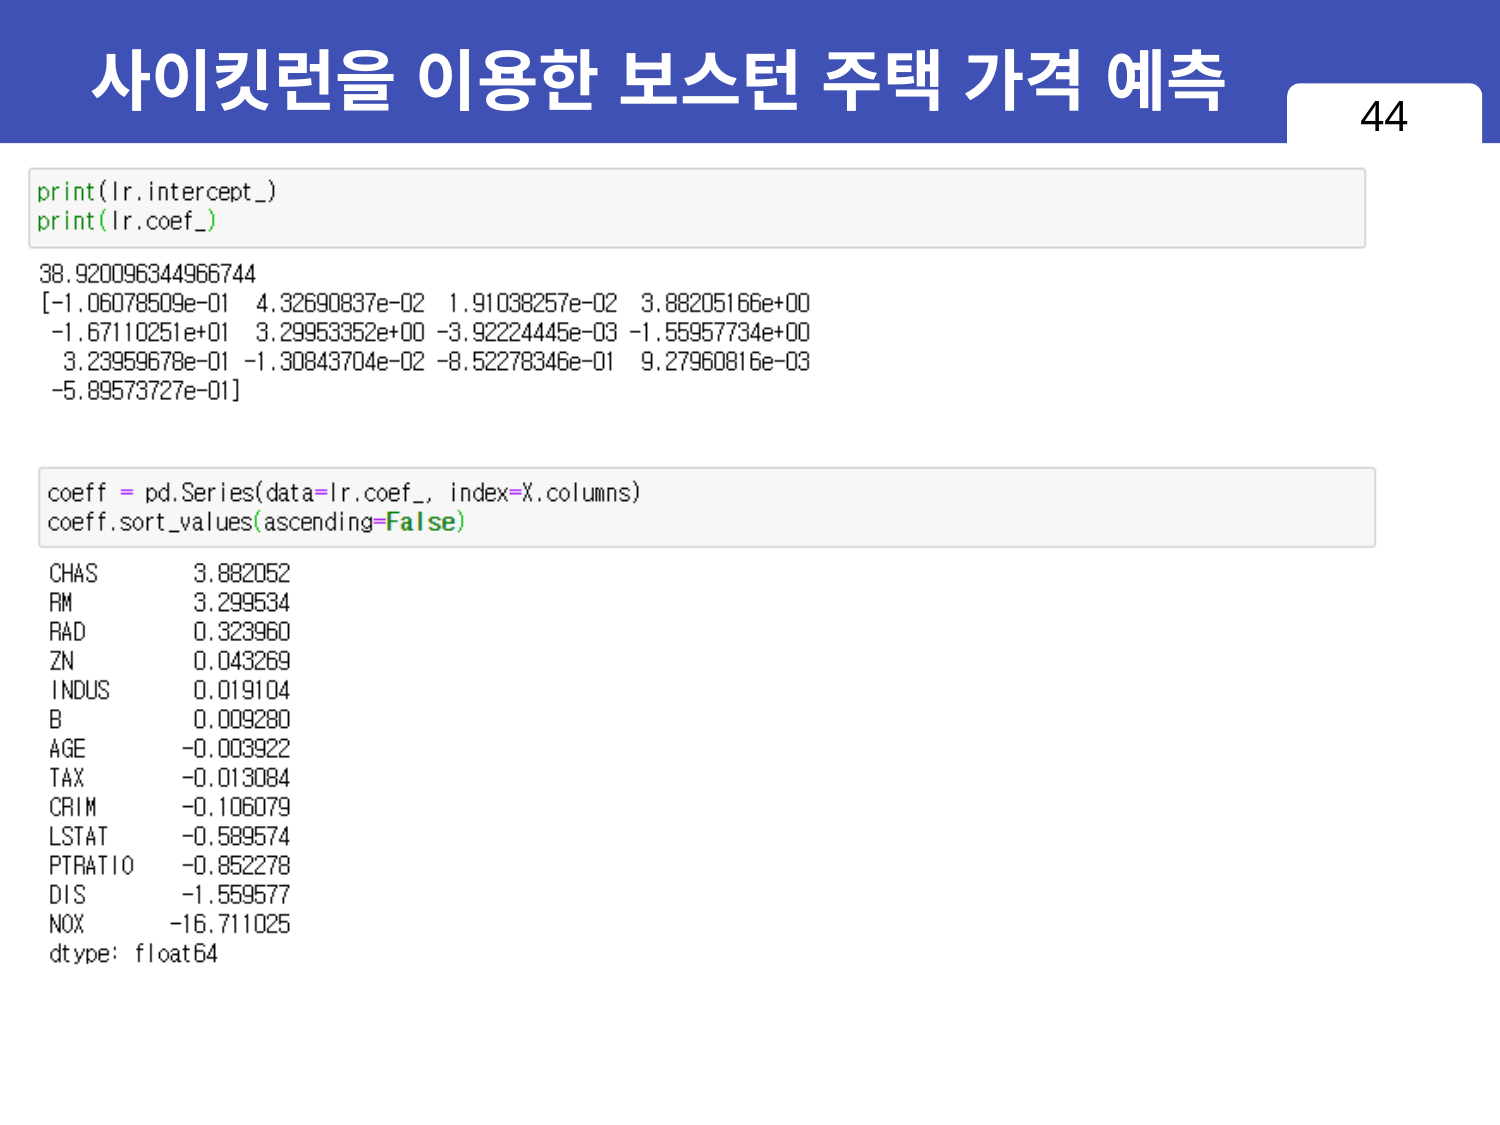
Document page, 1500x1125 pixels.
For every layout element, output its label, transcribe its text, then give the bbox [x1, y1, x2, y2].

picture [29, 455, 1386, 983]
title 사이킷런을 이용한 보스턴 주택 가격 예측 [74, 16, 1426, 141]
slide_number 44 [1286, 81, 1483, 161]
picture [17, 162, 1396, 421]
